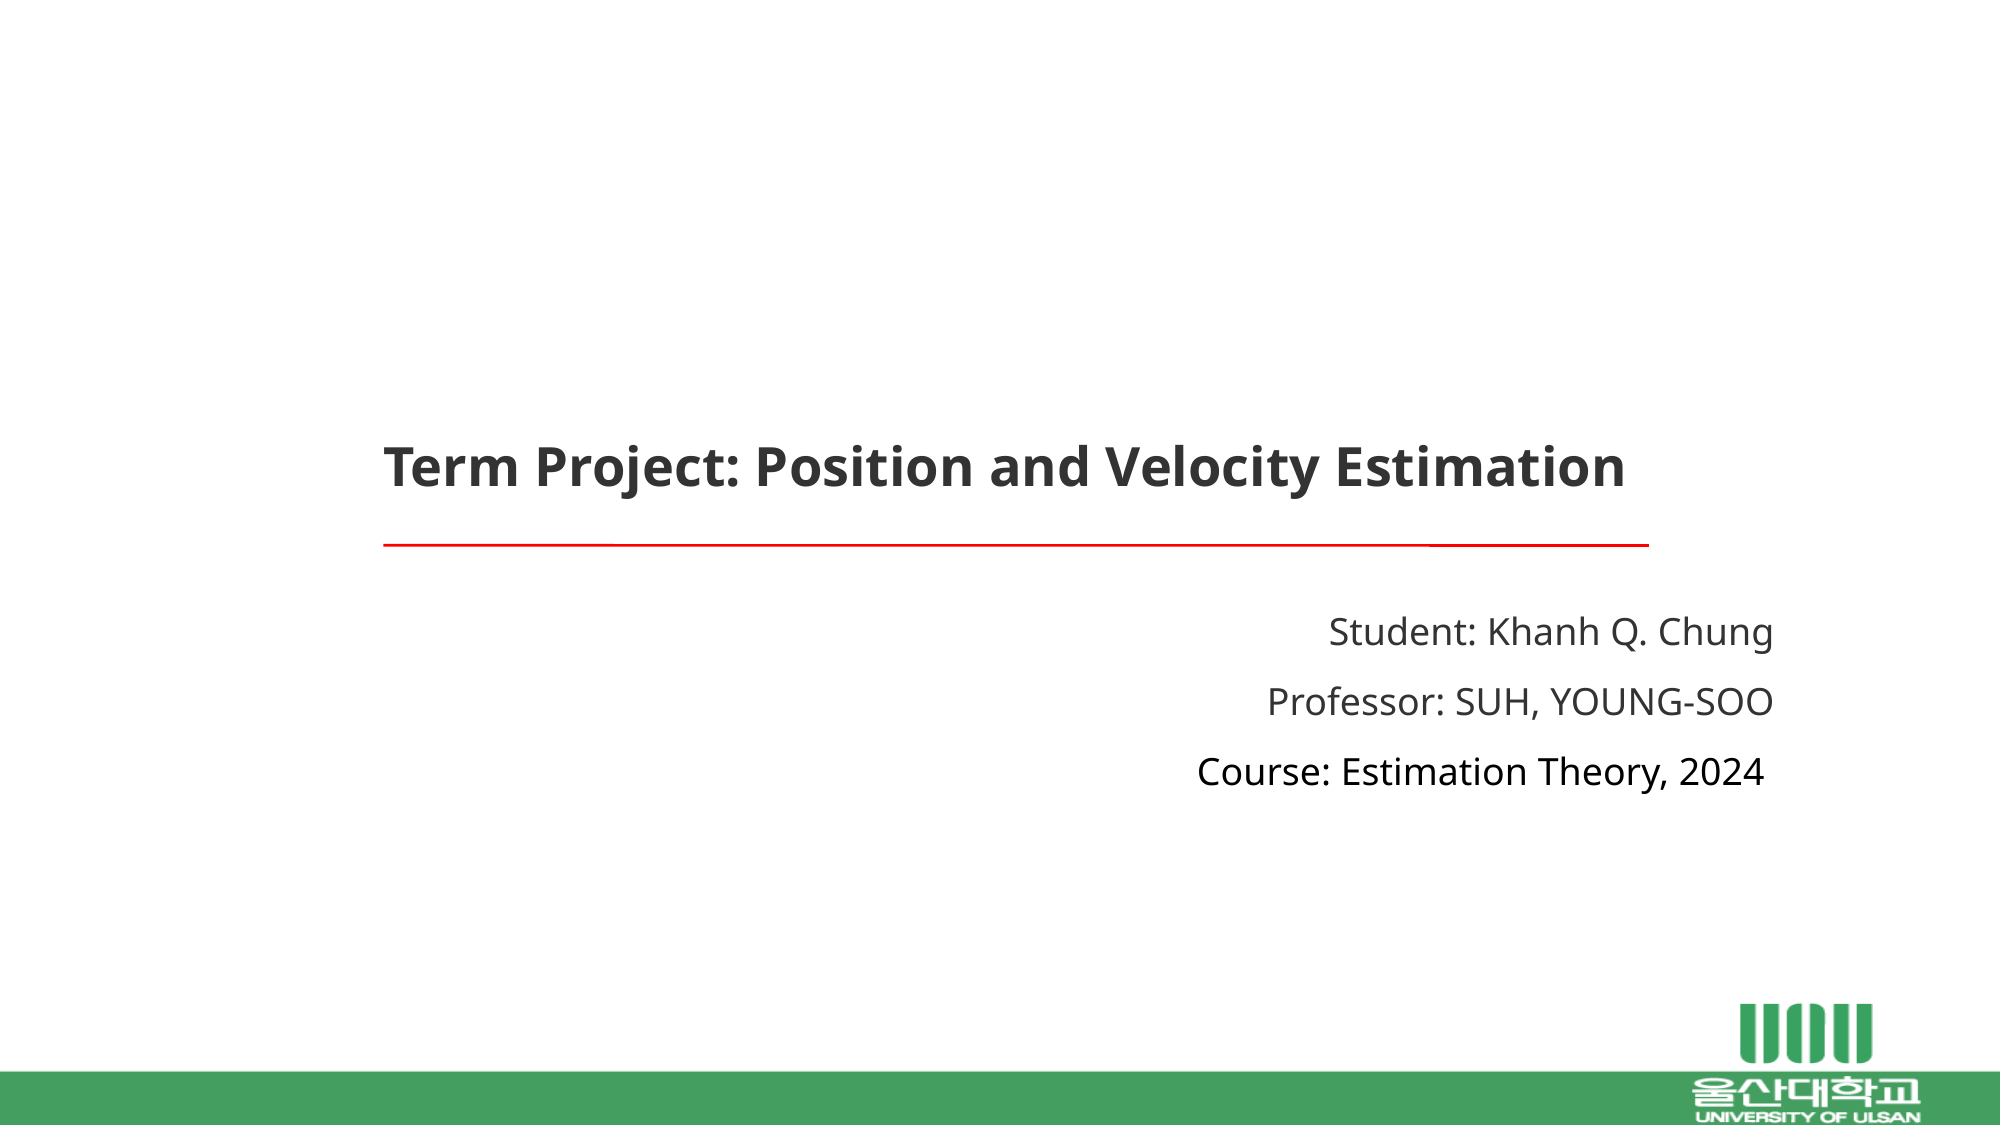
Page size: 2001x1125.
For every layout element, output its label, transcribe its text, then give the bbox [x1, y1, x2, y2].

picture [0, 51, 2000, 1125]
subtitle [155, 562, 1844, 962]
title Term Project: Position and Velocity Estimation [221, 400, 1790, 529]
text_box Student: Khanh Q. Chung Professor: SUH, YOUNG-SOO Course: Estimation Theory, 2024 [221, 583, 1790, 819]
